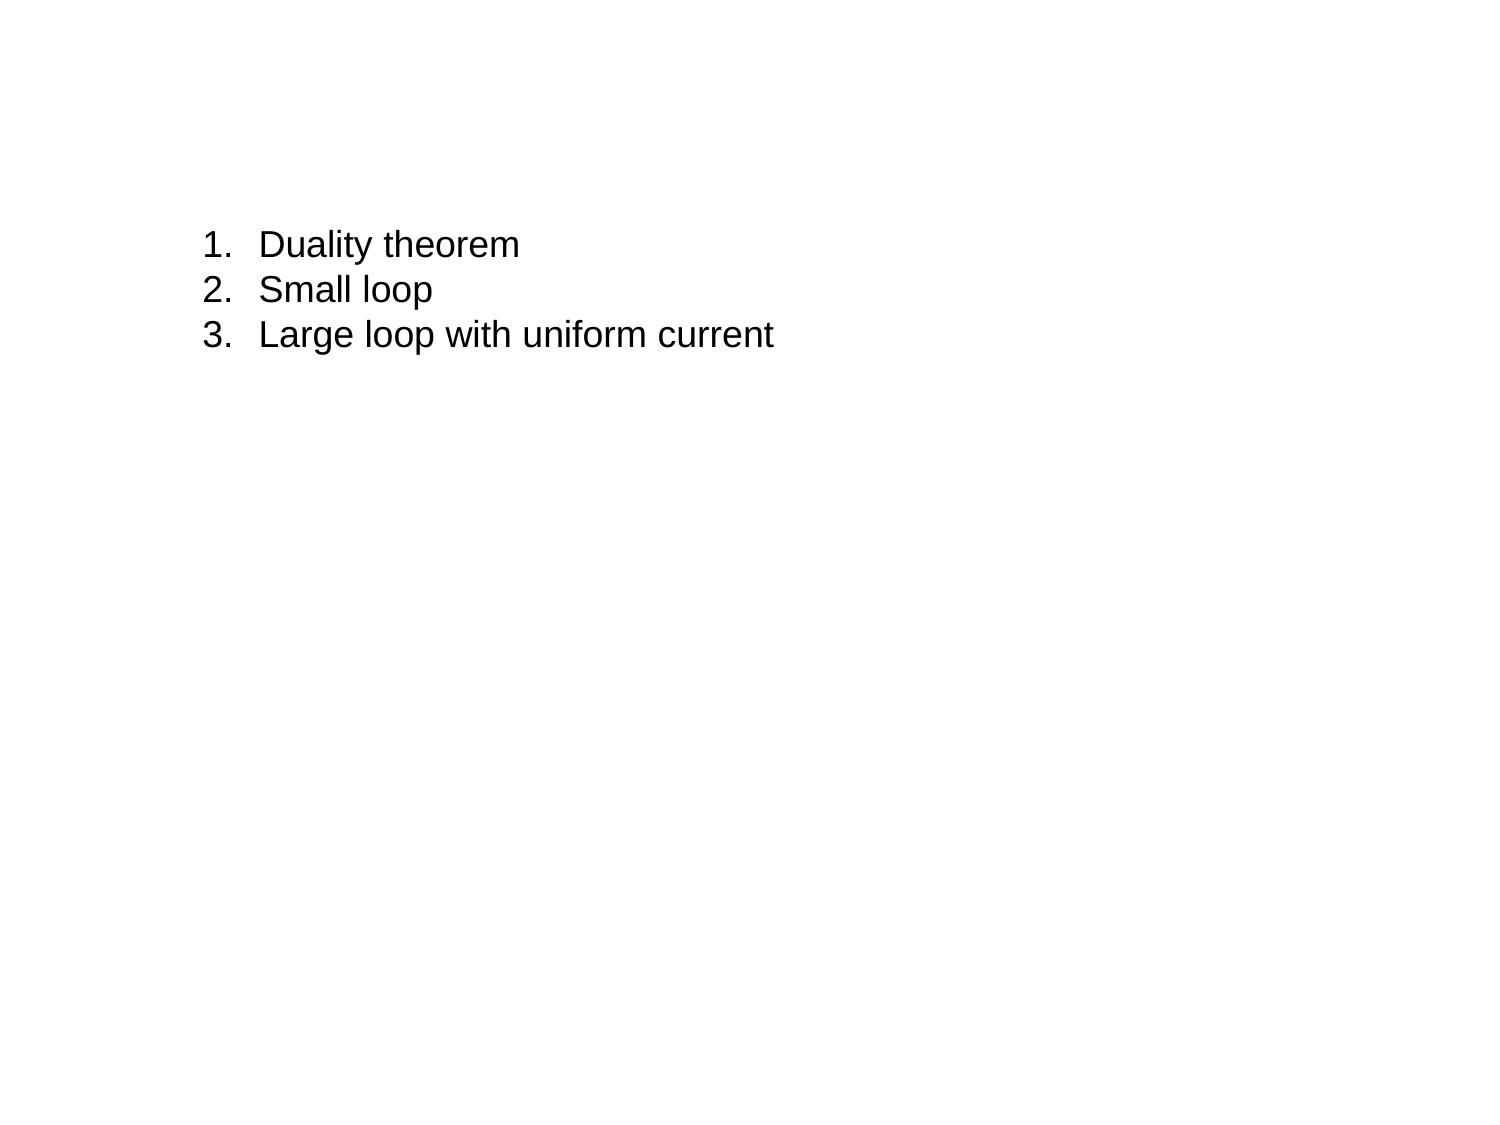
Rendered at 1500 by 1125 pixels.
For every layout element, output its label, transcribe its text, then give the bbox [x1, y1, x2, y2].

text_box Duality theorem Small loop Large loop with uniform current [187, 212, 1400, 363]
